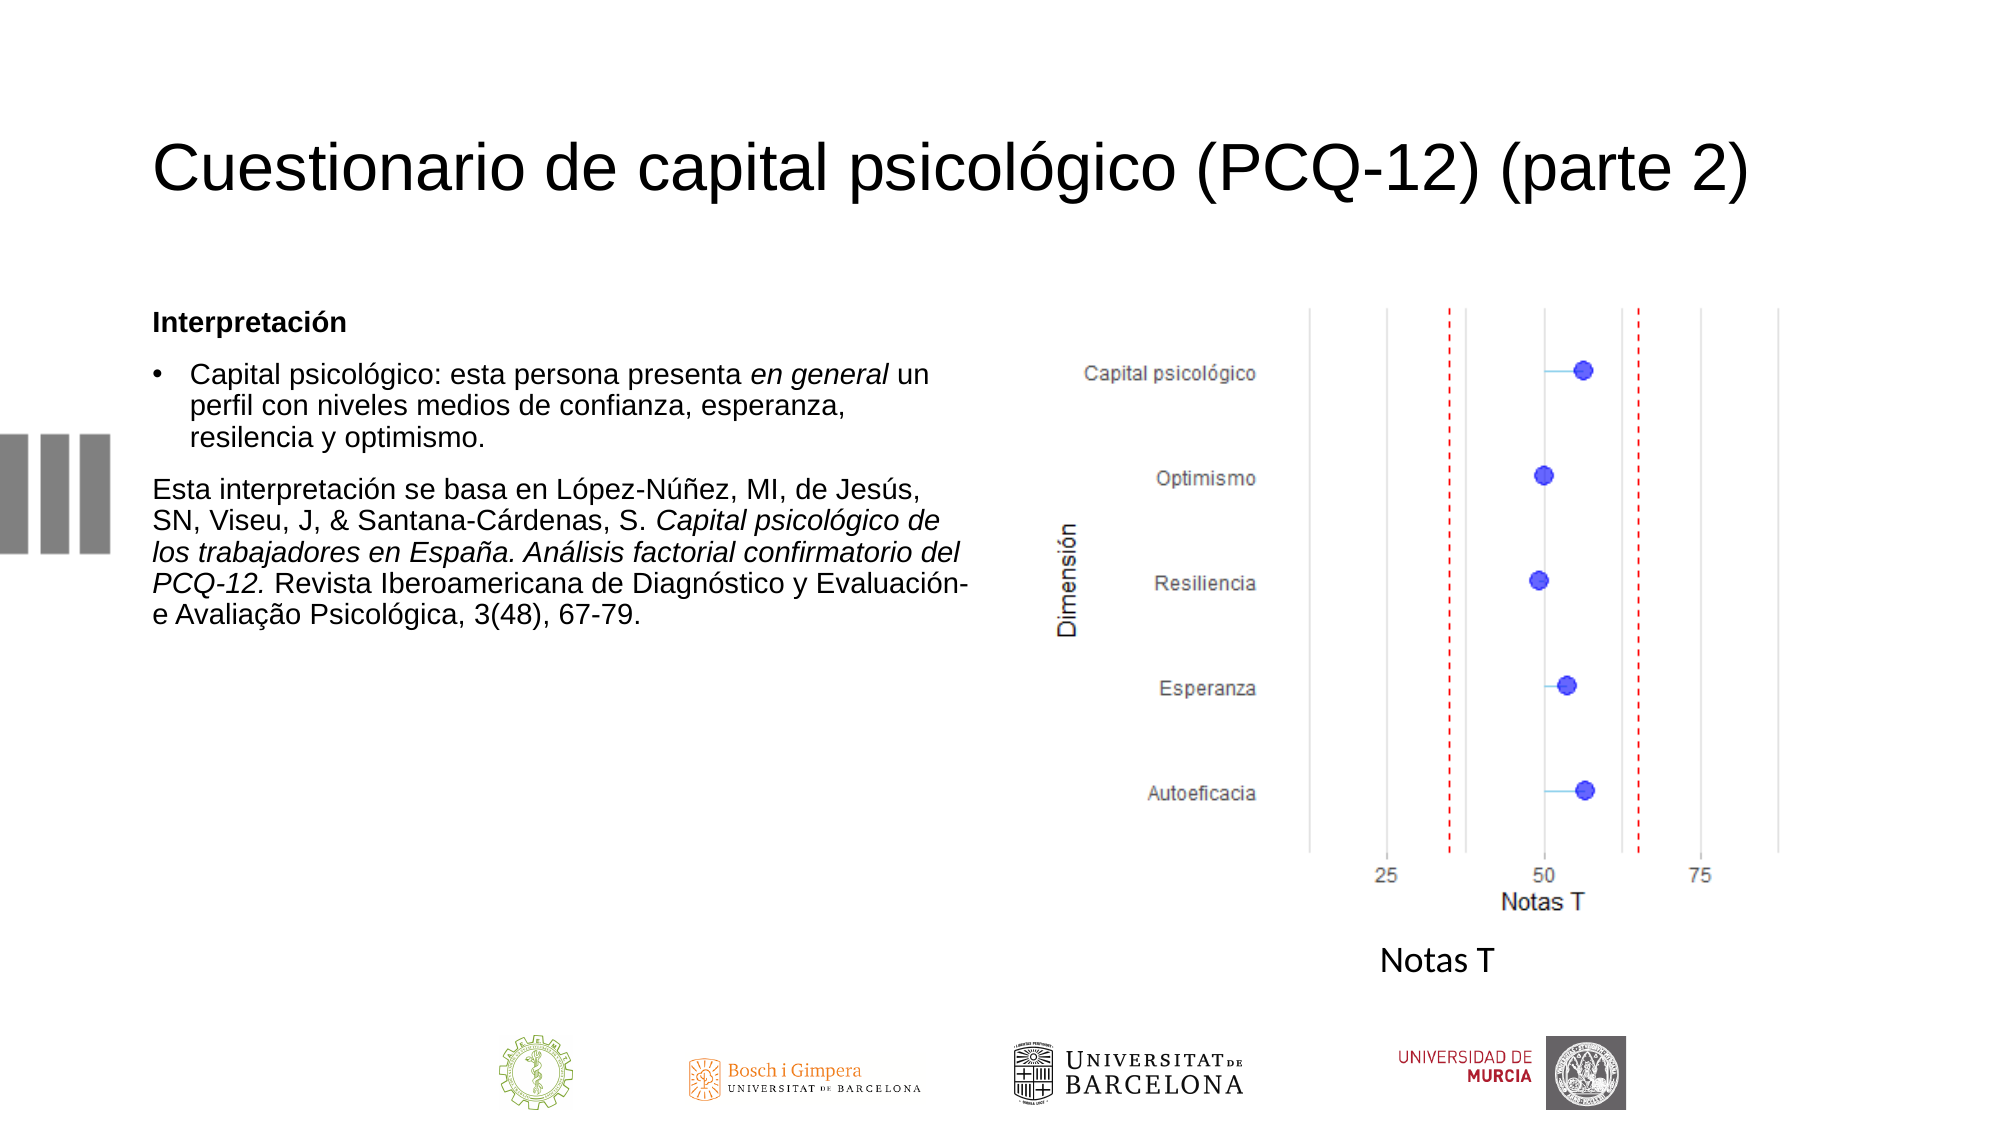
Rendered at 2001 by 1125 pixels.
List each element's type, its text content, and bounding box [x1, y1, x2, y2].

picture [0, 420, 123, 563]
picture [1014, 1042, 1243, 1105]
picture [499, 1035, 573, 1110]
picture [684, 1031, 926, 1125]
picture [1043, 297, 1832, 928]
list Interpretación Capital psicológico: esta persona presenta en general un perfil con niveles medios de confianza, esperanza, resilencia y optimismo. Esta interpretación se basa en López-Núñez, MI, de Jesús, SN, Viseu, J, & Santana-Cárdenas, S. Capital psicológico de los trabajadores en España. Análisis factorial confirmatorio del PCQ-12. Revista Iberoamericana de Diagnóstico y Evaluación-e Avaliação Psicológica, 3(48), 67-79. [137, 299, 988, 1014]
picture [1331, 1036, 1627, 1110]
text_box Notas T [1012, 927, 1863, 1011]
title Cuestionario de capital psicológico (PCQ-12) (parte 2) [137, 59, 1863, 278]
